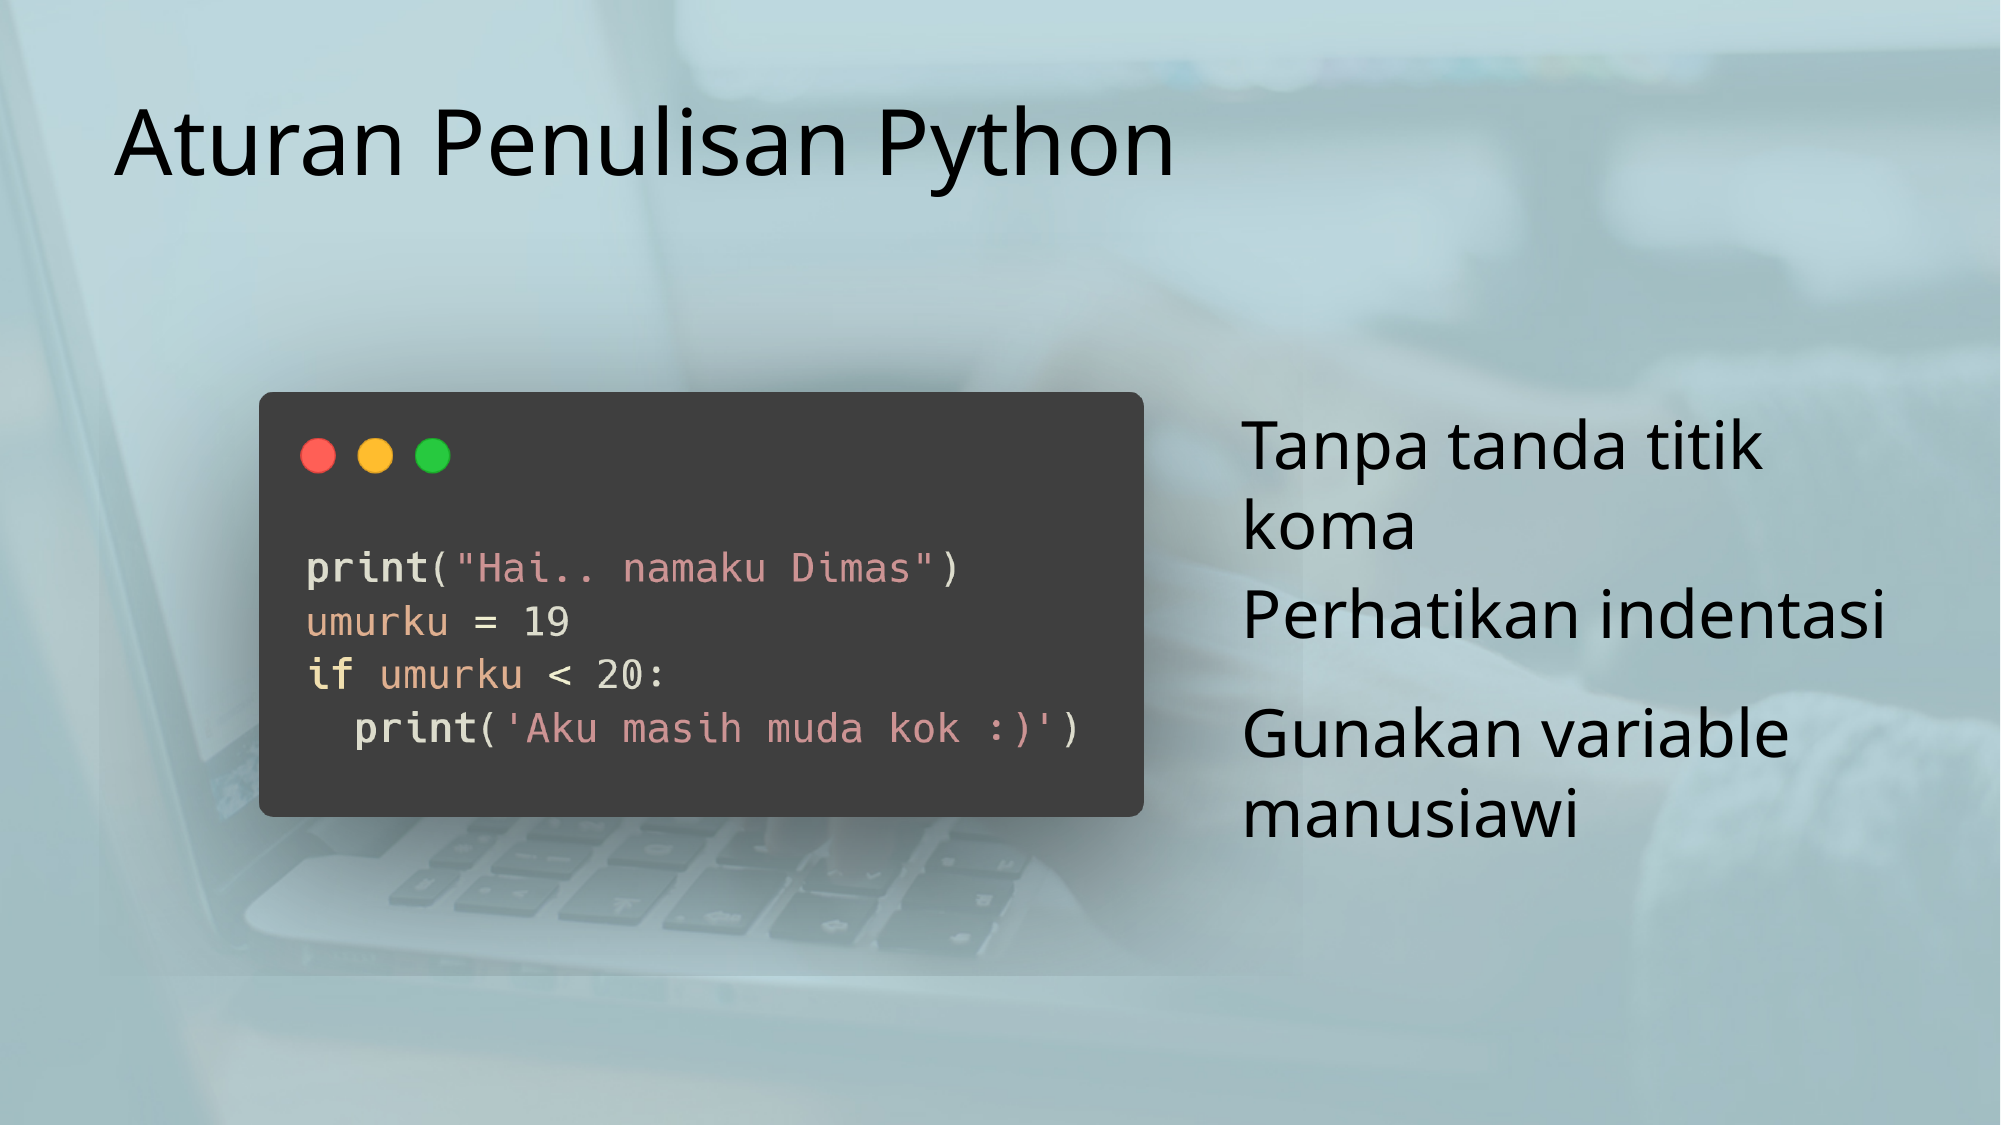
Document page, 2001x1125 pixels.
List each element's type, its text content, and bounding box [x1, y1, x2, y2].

text_box Gunakan variable manusiawi [1303, 675, 1971, 867]
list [99, 232, 1303, 976]
text_box Perhatikan indentasi [1303, 547, 1971, 675]
title Aturan Penulisan Python [99, 44, 1901, 233]
text_box Tanpa tanda titik koma [1303, 418, 1971, 547]
picture [0, 0, 2001, 1125]
